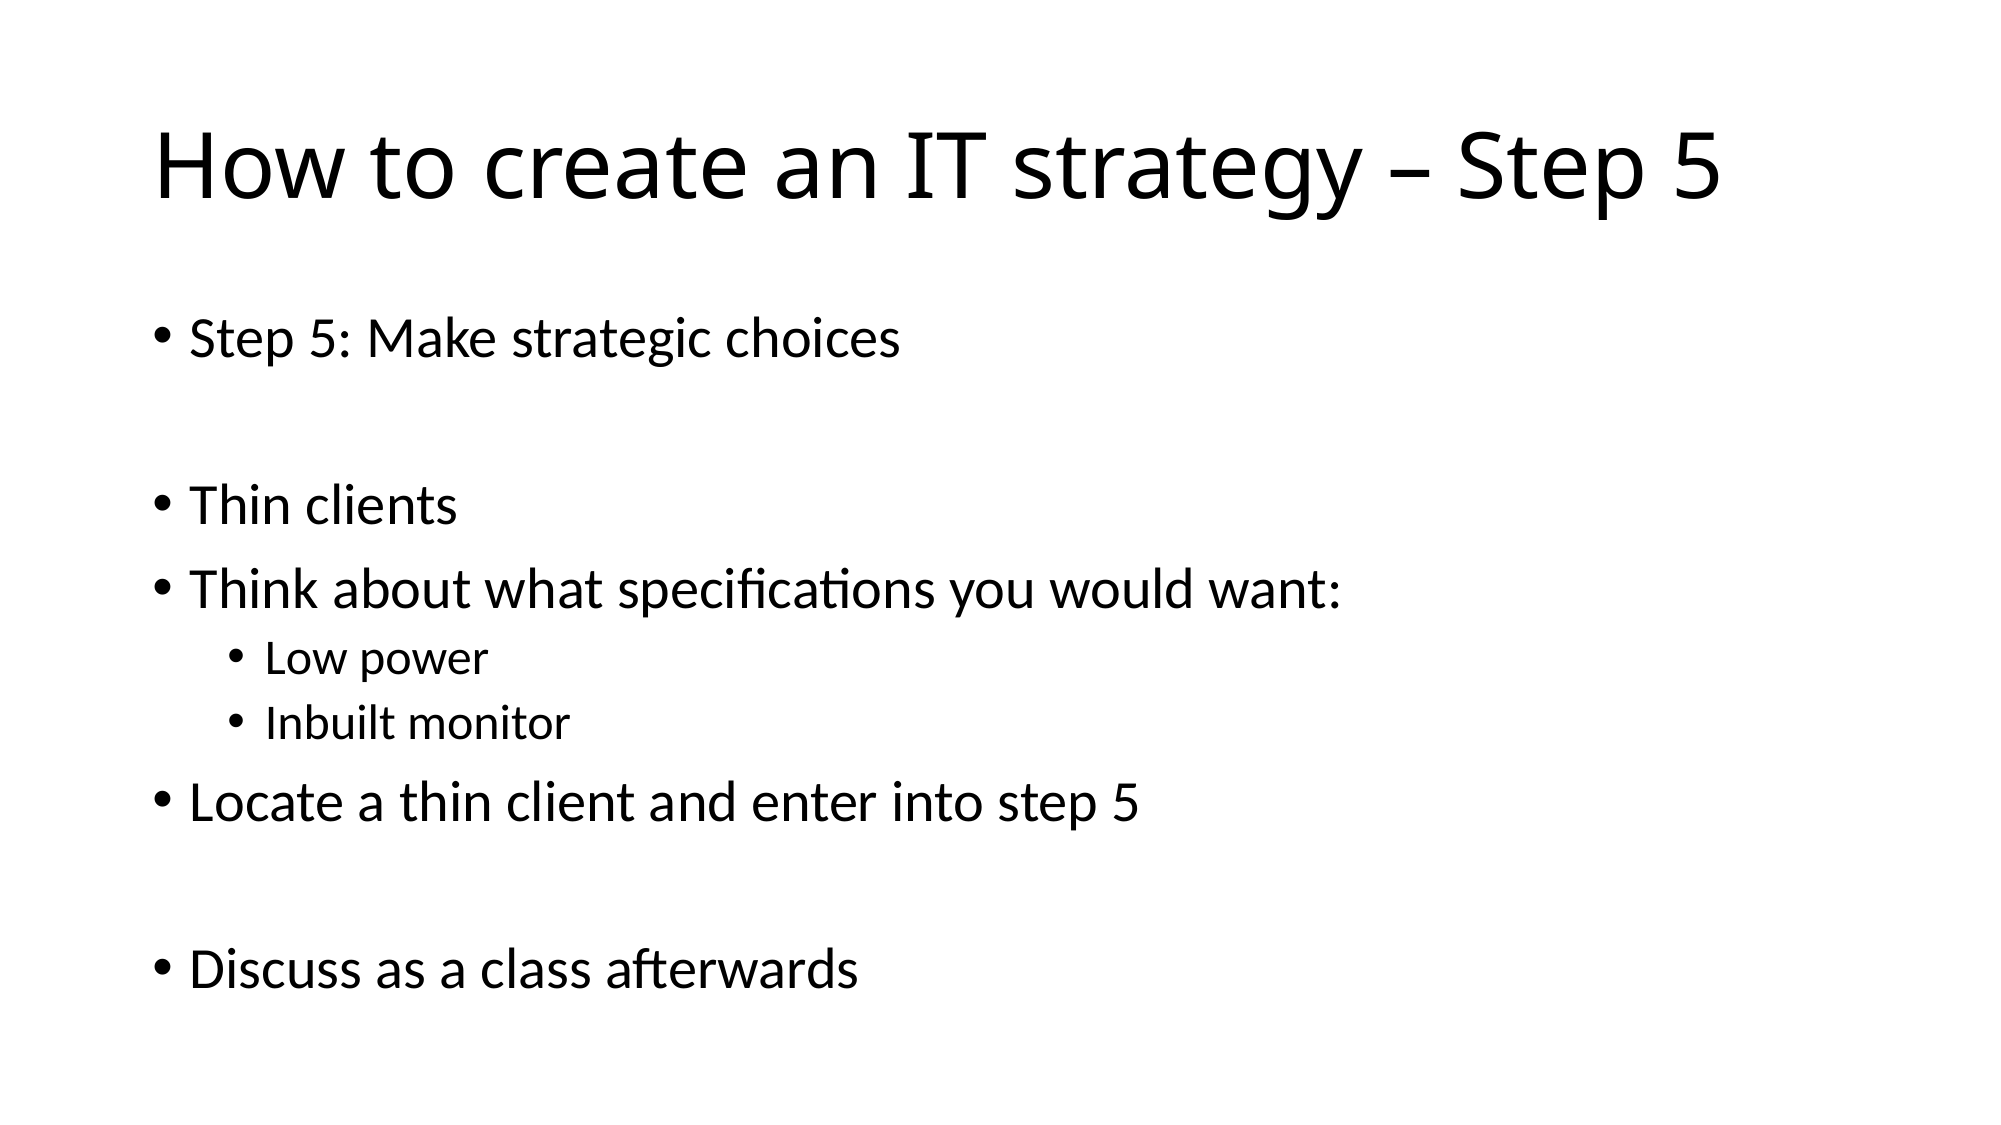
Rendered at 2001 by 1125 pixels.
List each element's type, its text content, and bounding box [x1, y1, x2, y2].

list Step 5: Make strategic choices Thin clients Think about what specifications you would want: Low power Inbuilt monitor Locate a thin client and enter into step 5 Discuss as a class afterwards [137, 299, 1863, 1014]
title How to create an IT strategy – Step 5 [137, 59, 1863, 278]
